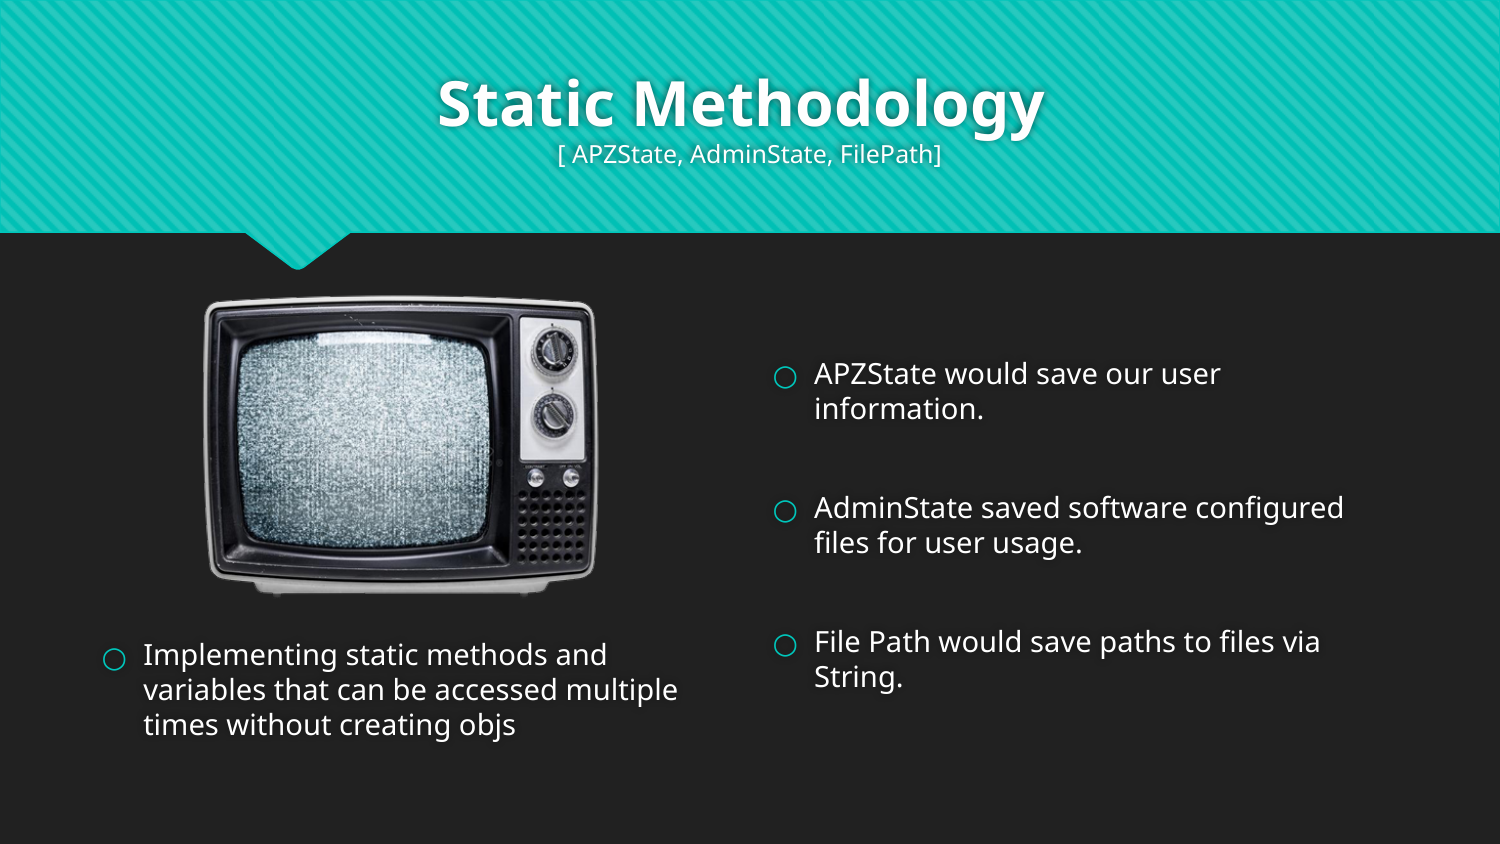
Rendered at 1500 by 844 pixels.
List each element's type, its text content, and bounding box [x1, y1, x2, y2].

picture [145, 273, 657, 615]
title Static Methodology [ APZState, AdminState, FilePath] [99, 55, 1401, 175]
picture [1, 1, 1499, 268]
list APZState would save our user information. AdminState saved software configured files for user usage. File Path would save paths to files via String. [761, 273, 1401, 775]
list Implementing static methods and variables that can be accessed multiple times without creating objs [90, 695, 729, 844]
